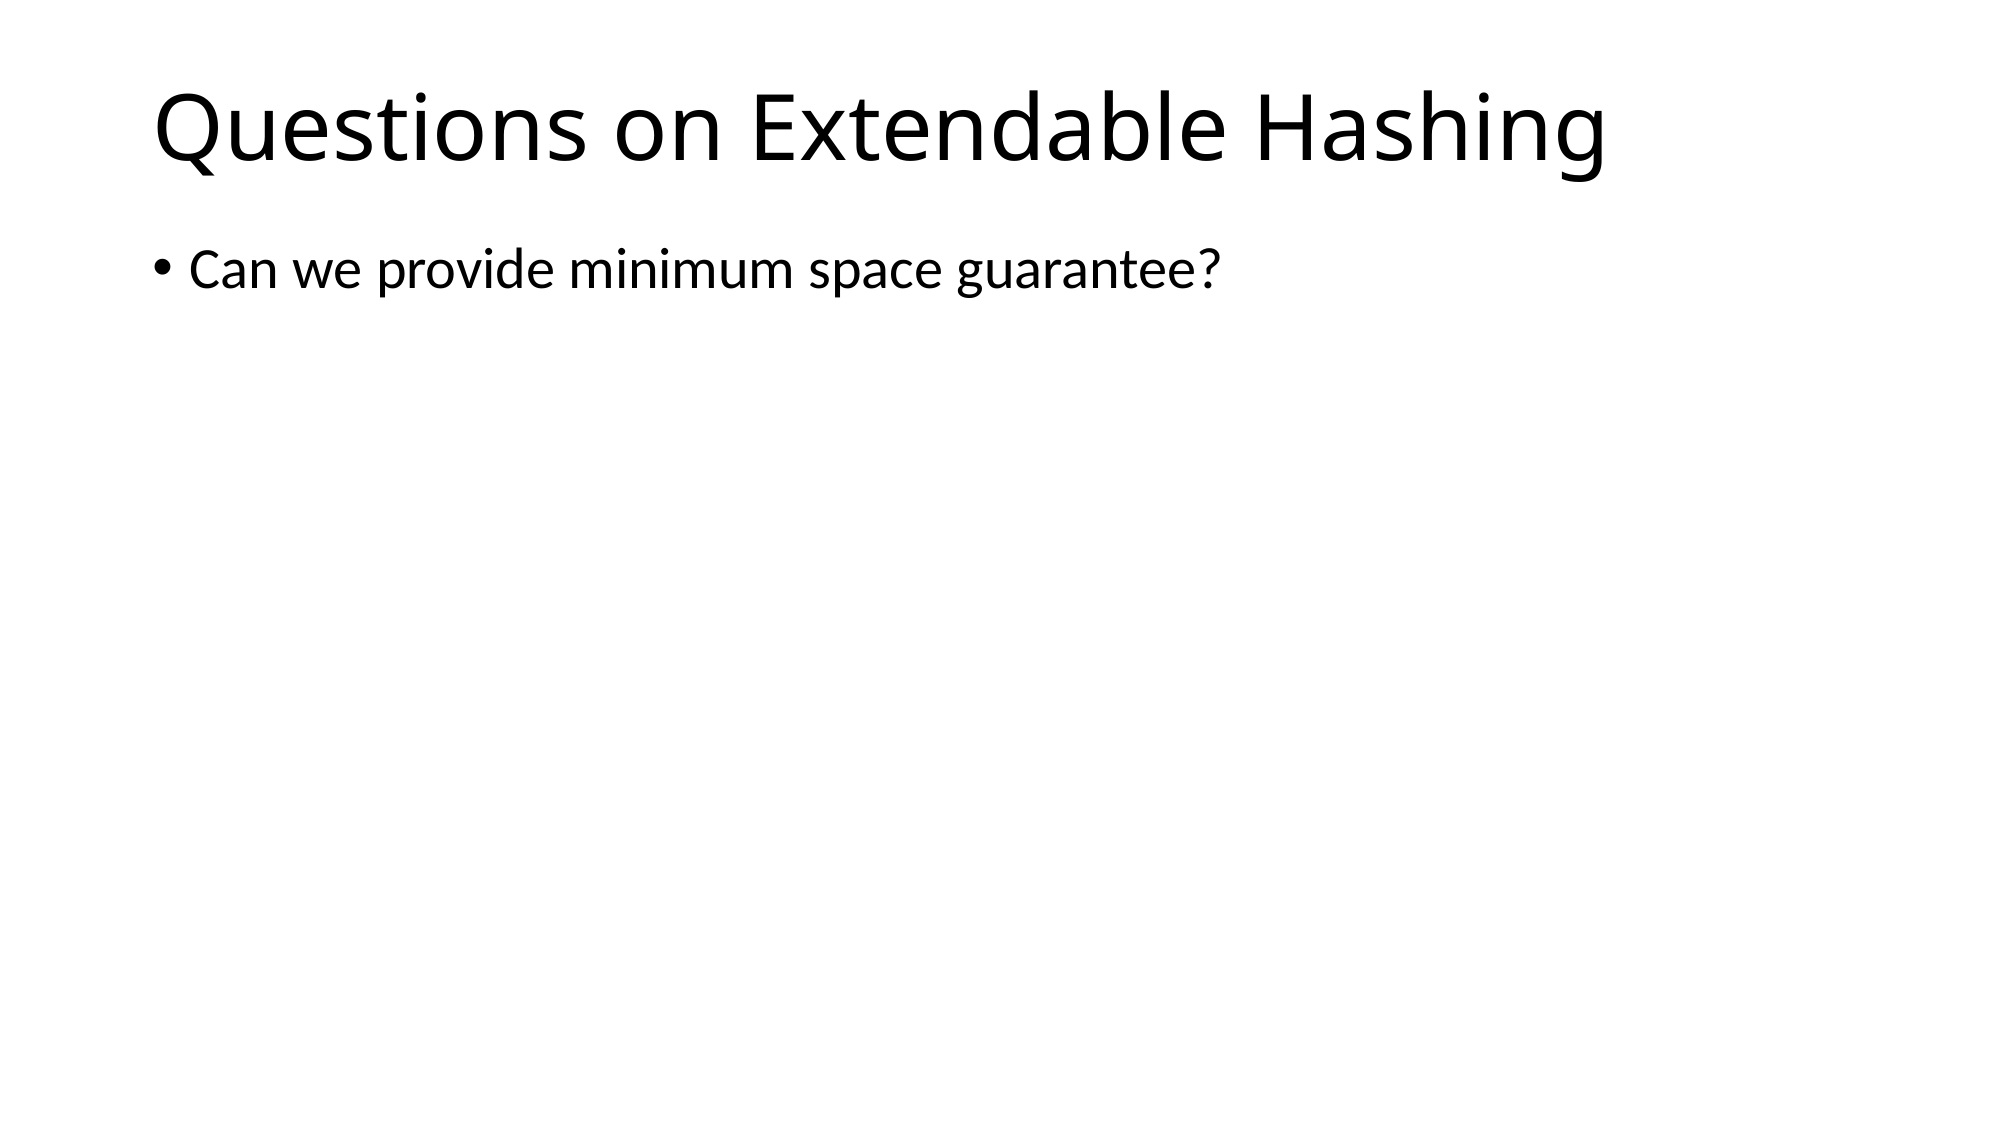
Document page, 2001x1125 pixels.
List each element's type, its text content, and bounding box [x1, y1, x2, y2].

title Questions on Extendable Hashing [137, 48, 1863, 214]
list Can we provide minimum space guarantee? [137, 230, 1863, 1014]
